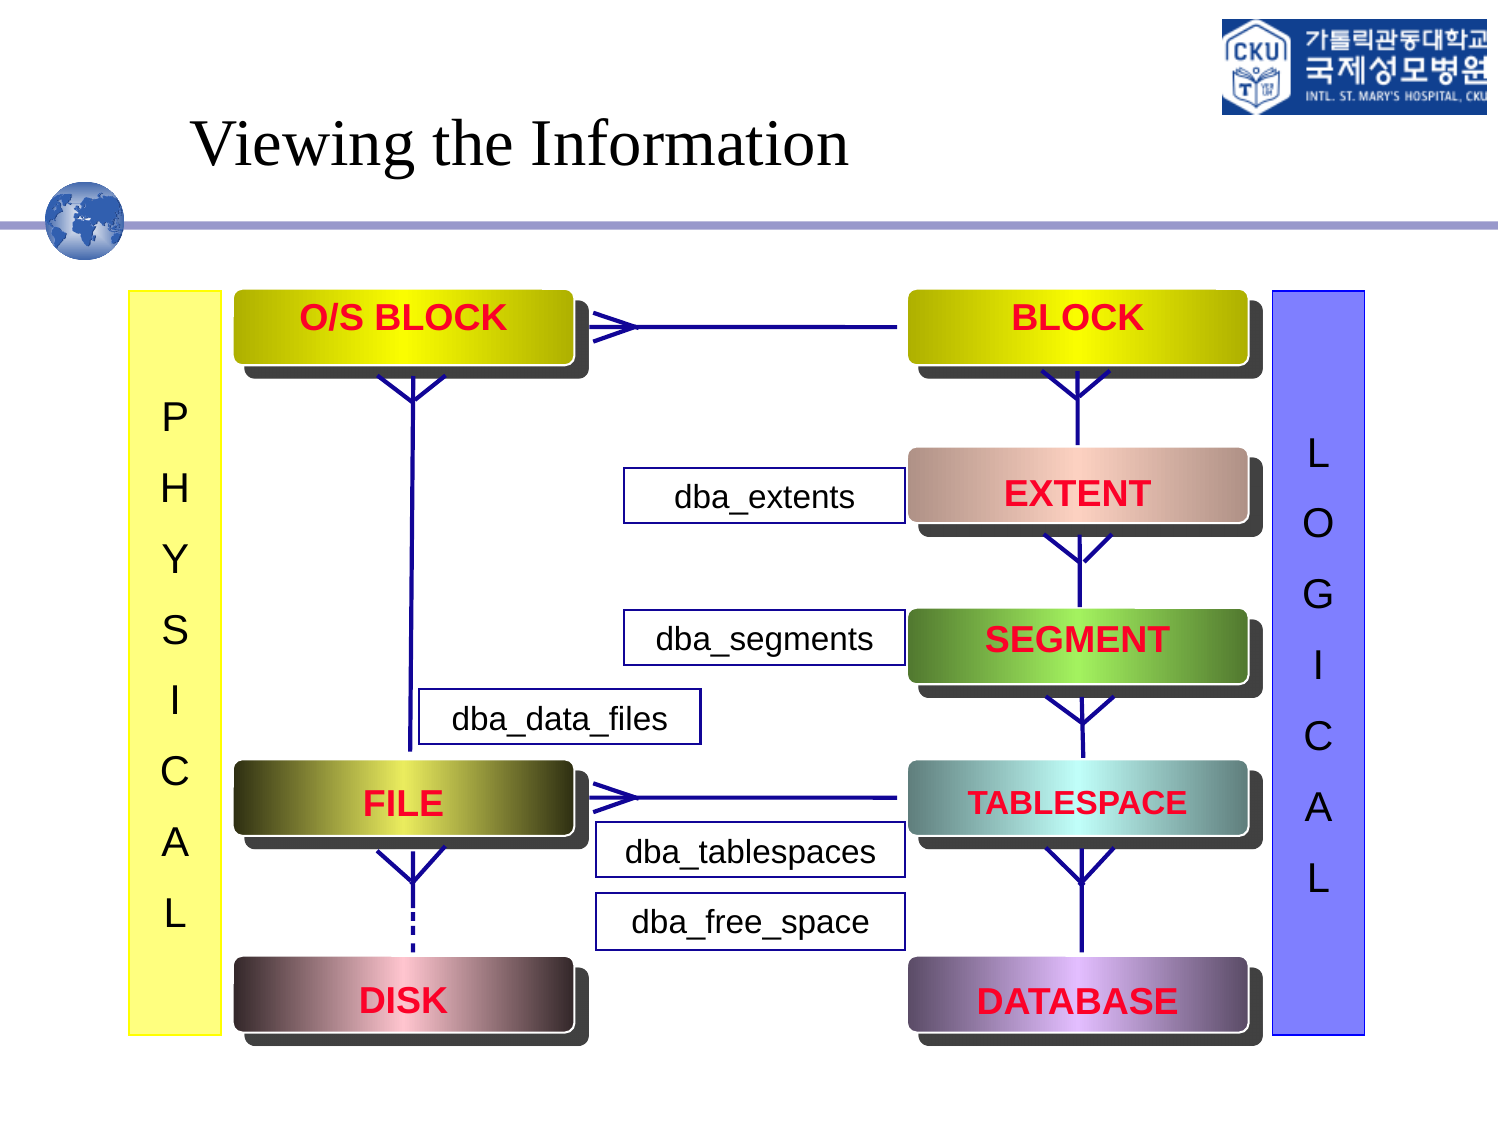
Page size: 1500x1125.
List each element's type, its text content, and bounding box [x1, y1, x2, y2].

text_box BLOCK [906, 288, 1249, 366]
text_box dba_tablespaces [596, 822, 906, 878]
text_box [1043, 534, 1112, 608]
picture [1222, 19, 1487, 115]
text_box dba_data_files [446, 689, 701, 745]
text_box dba_extents [624, 467, 906, 523]
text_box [377, 375, 446, 752]
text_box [1045, 847, 1114, 953]
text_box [589, 783, 898, 813]
text_box P H Y S I C A L [129, 290, 222, 1035]
title Viewing the Information [174, 50, 1350, 238]
text_box DISK [232, 955, 575, 1033]
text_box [377, 846, 446, 953]
text_box SEGMENT [906, 607, 1249, 685]
text_box EXTENT [906, 446, 1249, 524]
text_box TABLESPACE [906, 759, 1249, 836]
text_box dba_segments [624, 609, 906, 665]
text_box DATABASE [906, 955, 1249, 1033]
text_box O/S BLOCK [232, 288, 575, 366]
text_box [1041, 370, 1110, 446]
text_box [589, 312, 898, 342]
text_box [1045, 696, 1114, 758]
text_box dba_free_space [596, 893, 906, 951]
text_box FILE [232, 759, 575, 836]
text_box L O G I C A L [1272, 290, 1365, 1035]
